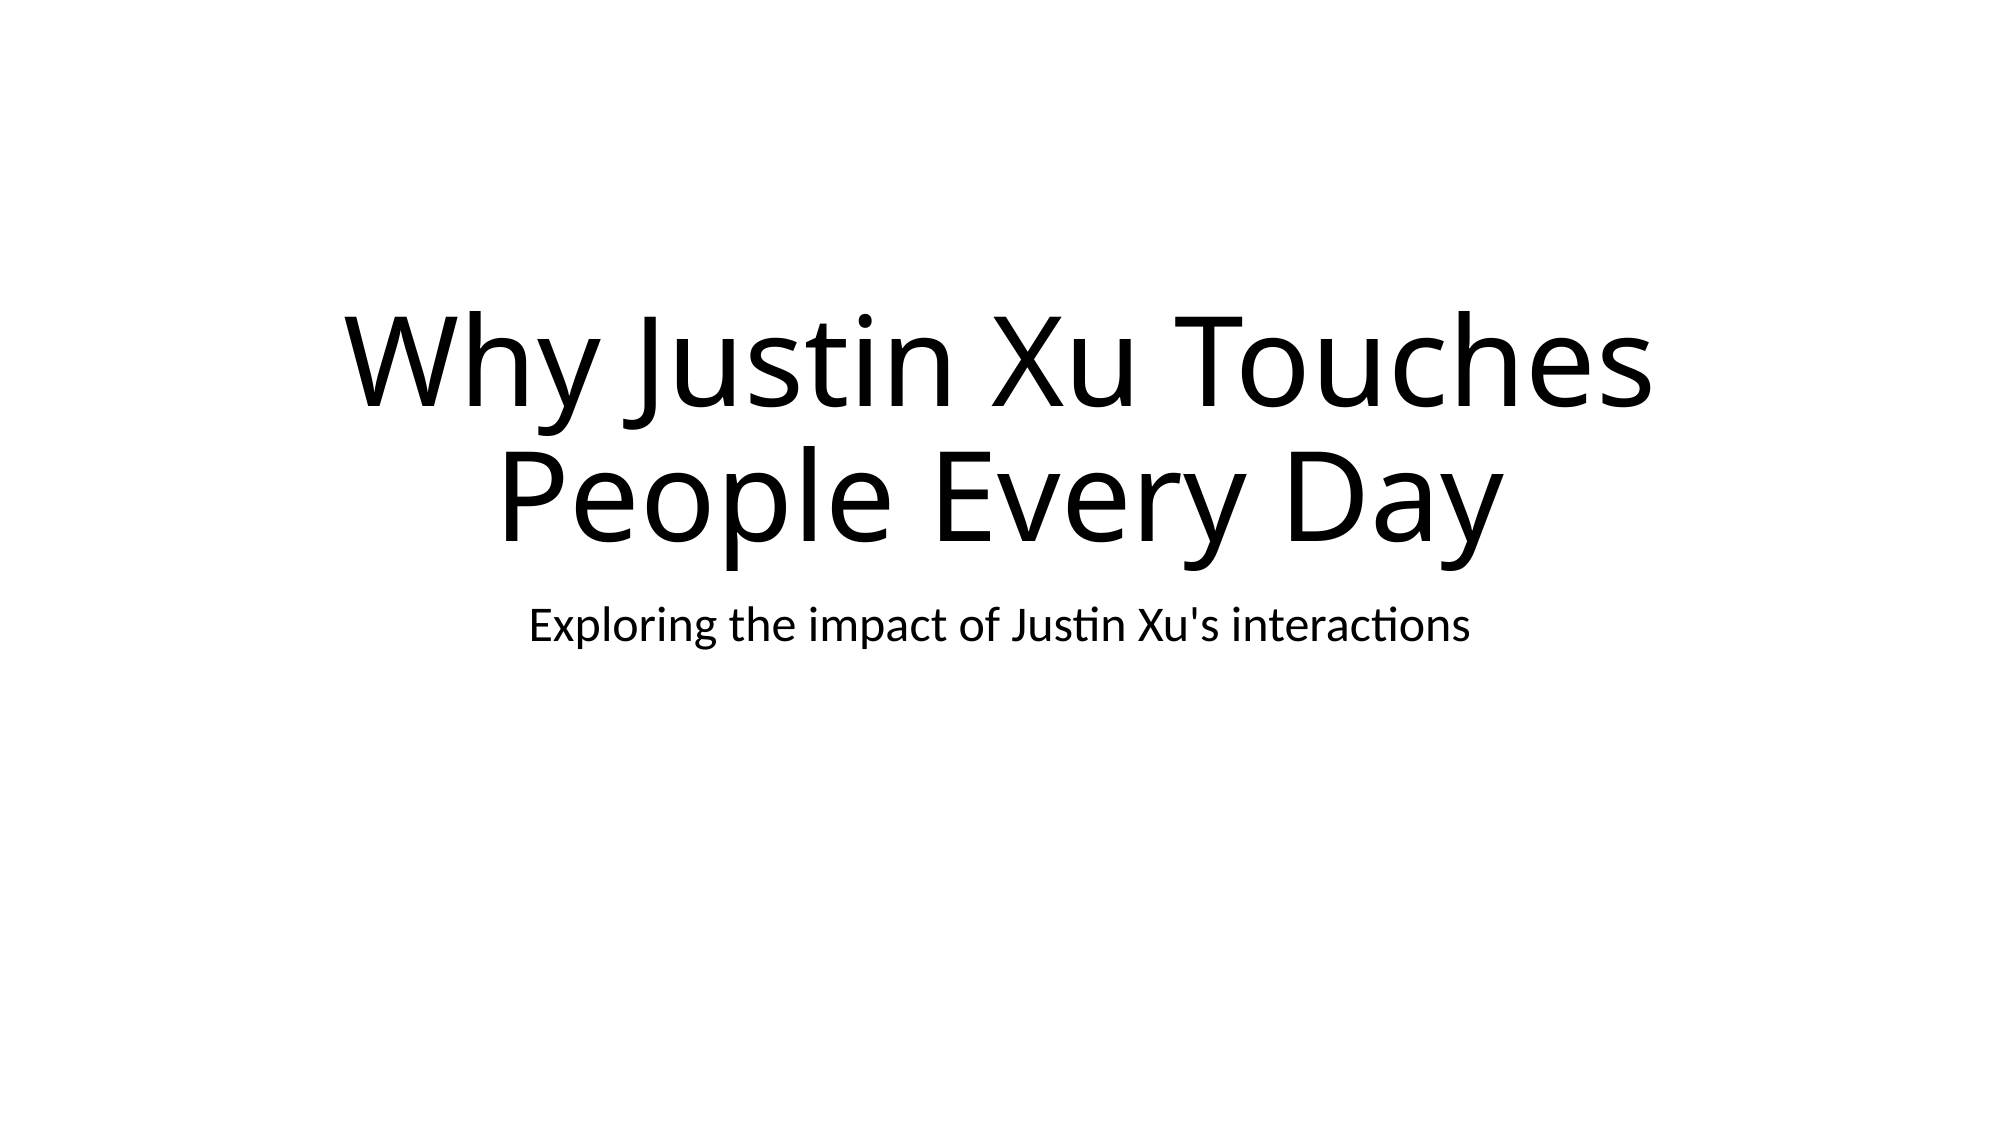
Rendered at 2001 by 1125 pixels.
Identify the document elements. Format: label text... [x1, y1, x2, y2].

title Why Justin Xu Touches People Every Day [249, 184, 1750, 576]
subtitle Exploring the impact of Justin Xu's interactions [249, 590, 1750, 863]
